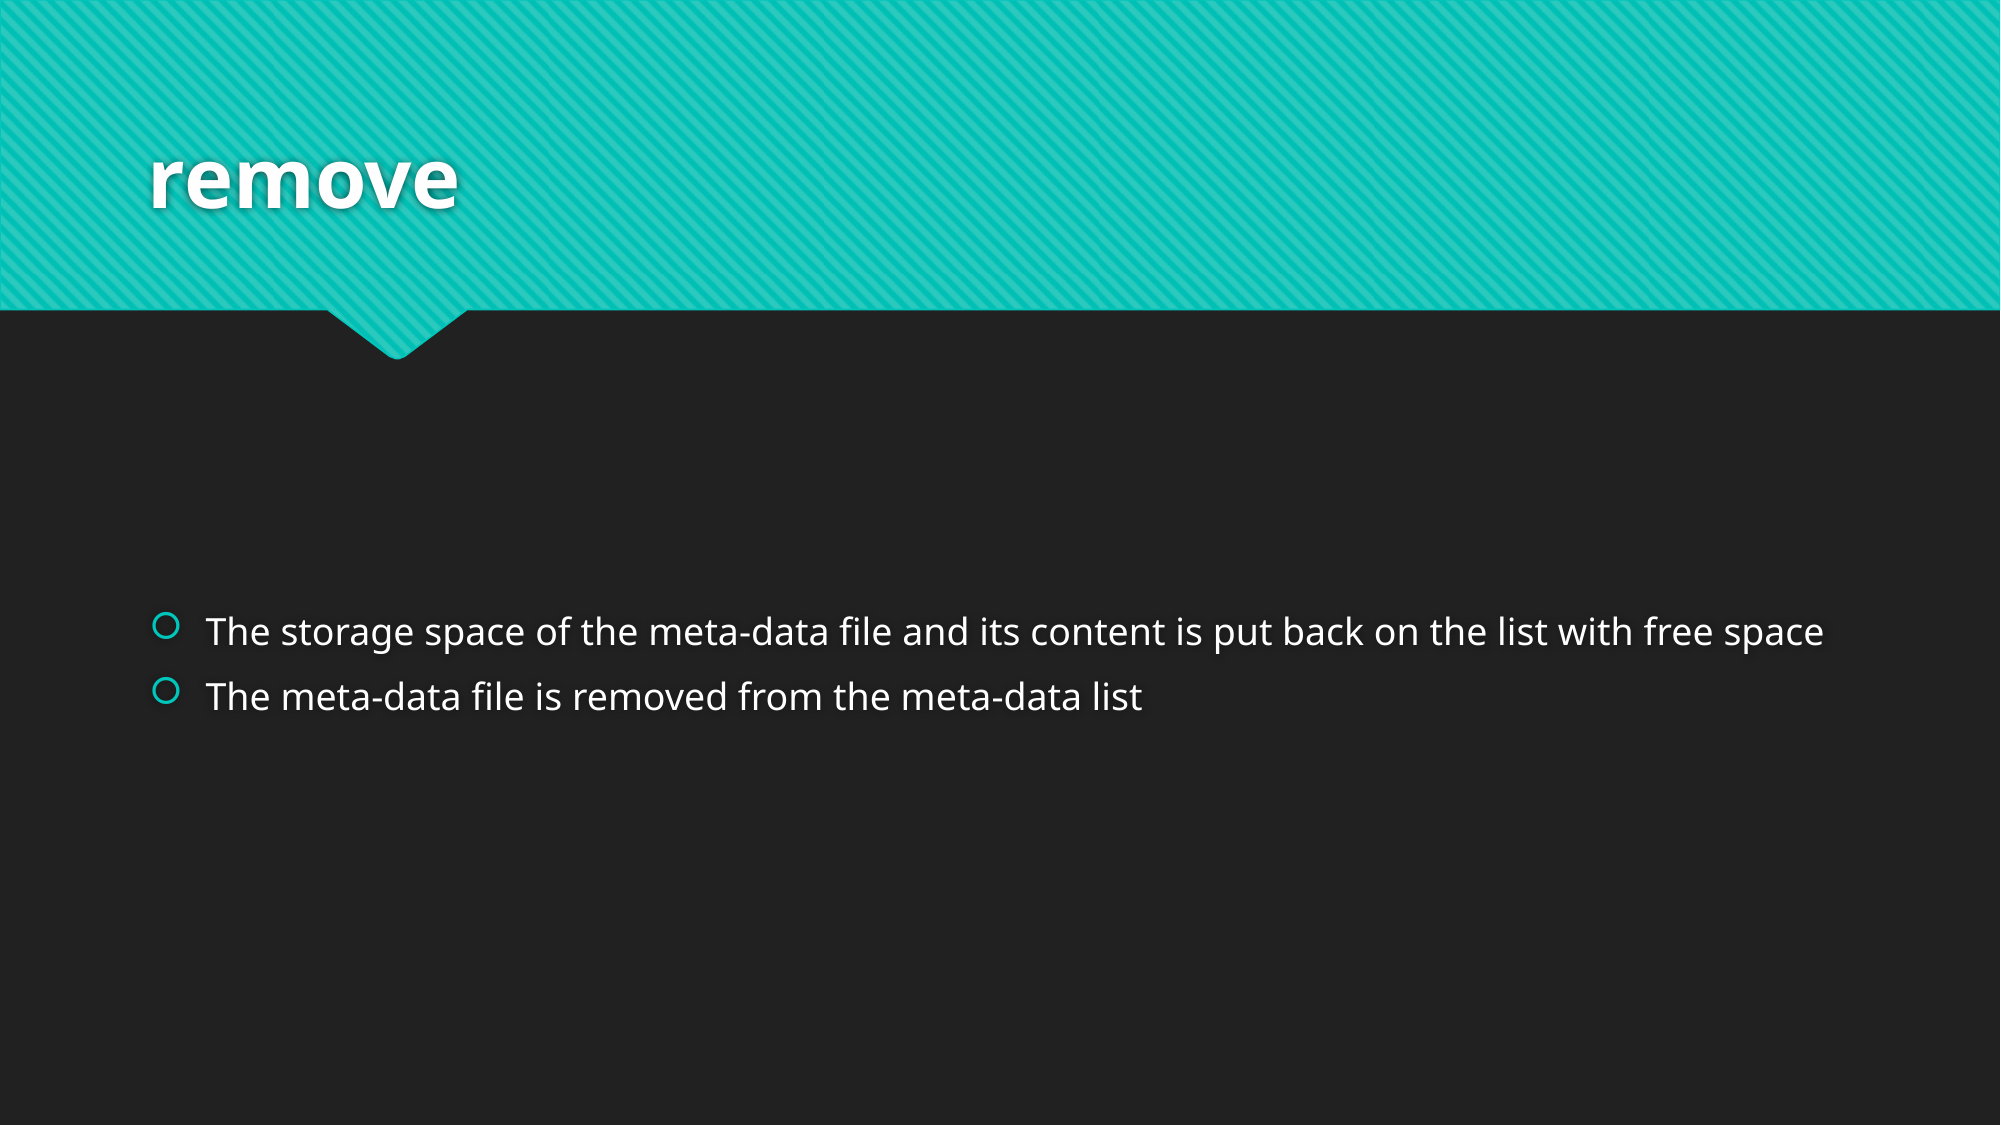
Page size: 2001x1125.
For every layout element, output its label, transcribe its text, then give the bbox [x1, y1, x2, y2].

title remove [132, 73, 1868, 233]
list The storage space of the meta-data file and its content is put back on the list with free space The meta-data file is removed from the meta-data list [134, 364, 1866, 962]
